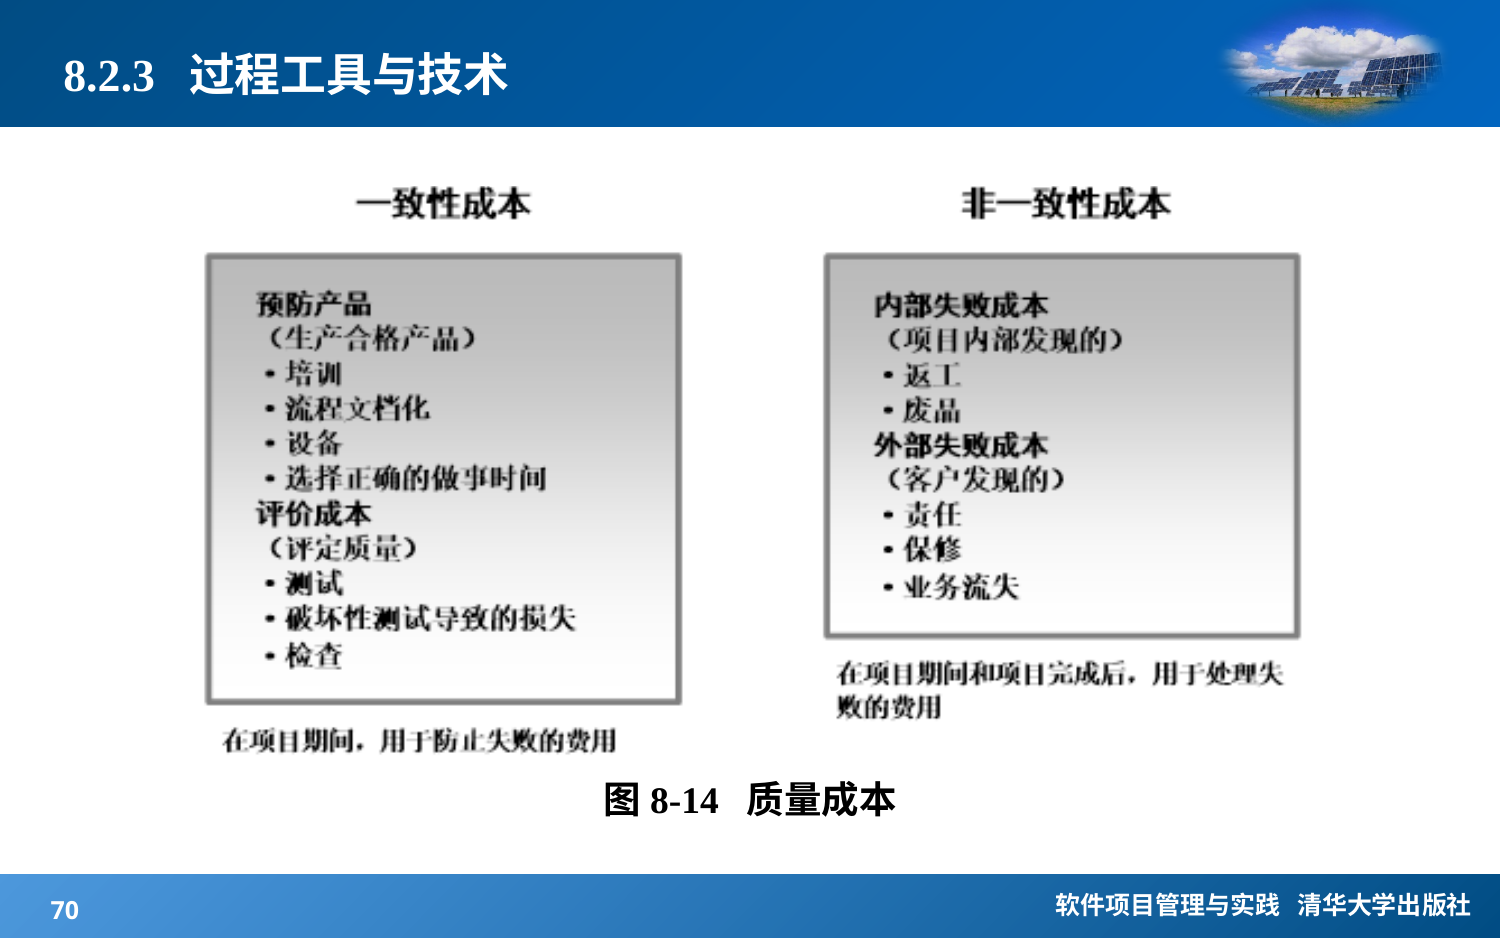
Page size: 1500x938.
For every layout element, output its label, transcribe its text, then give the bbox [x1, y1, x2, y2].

picture [1233, 6, 1433, 113]
text_box 图8-14 质量成本 [76, 161, 1424, 748]
title 8.2.3 过程工具与技术 [48, 19, 1005, 127]
picture [194, 185, 1307, 765]
